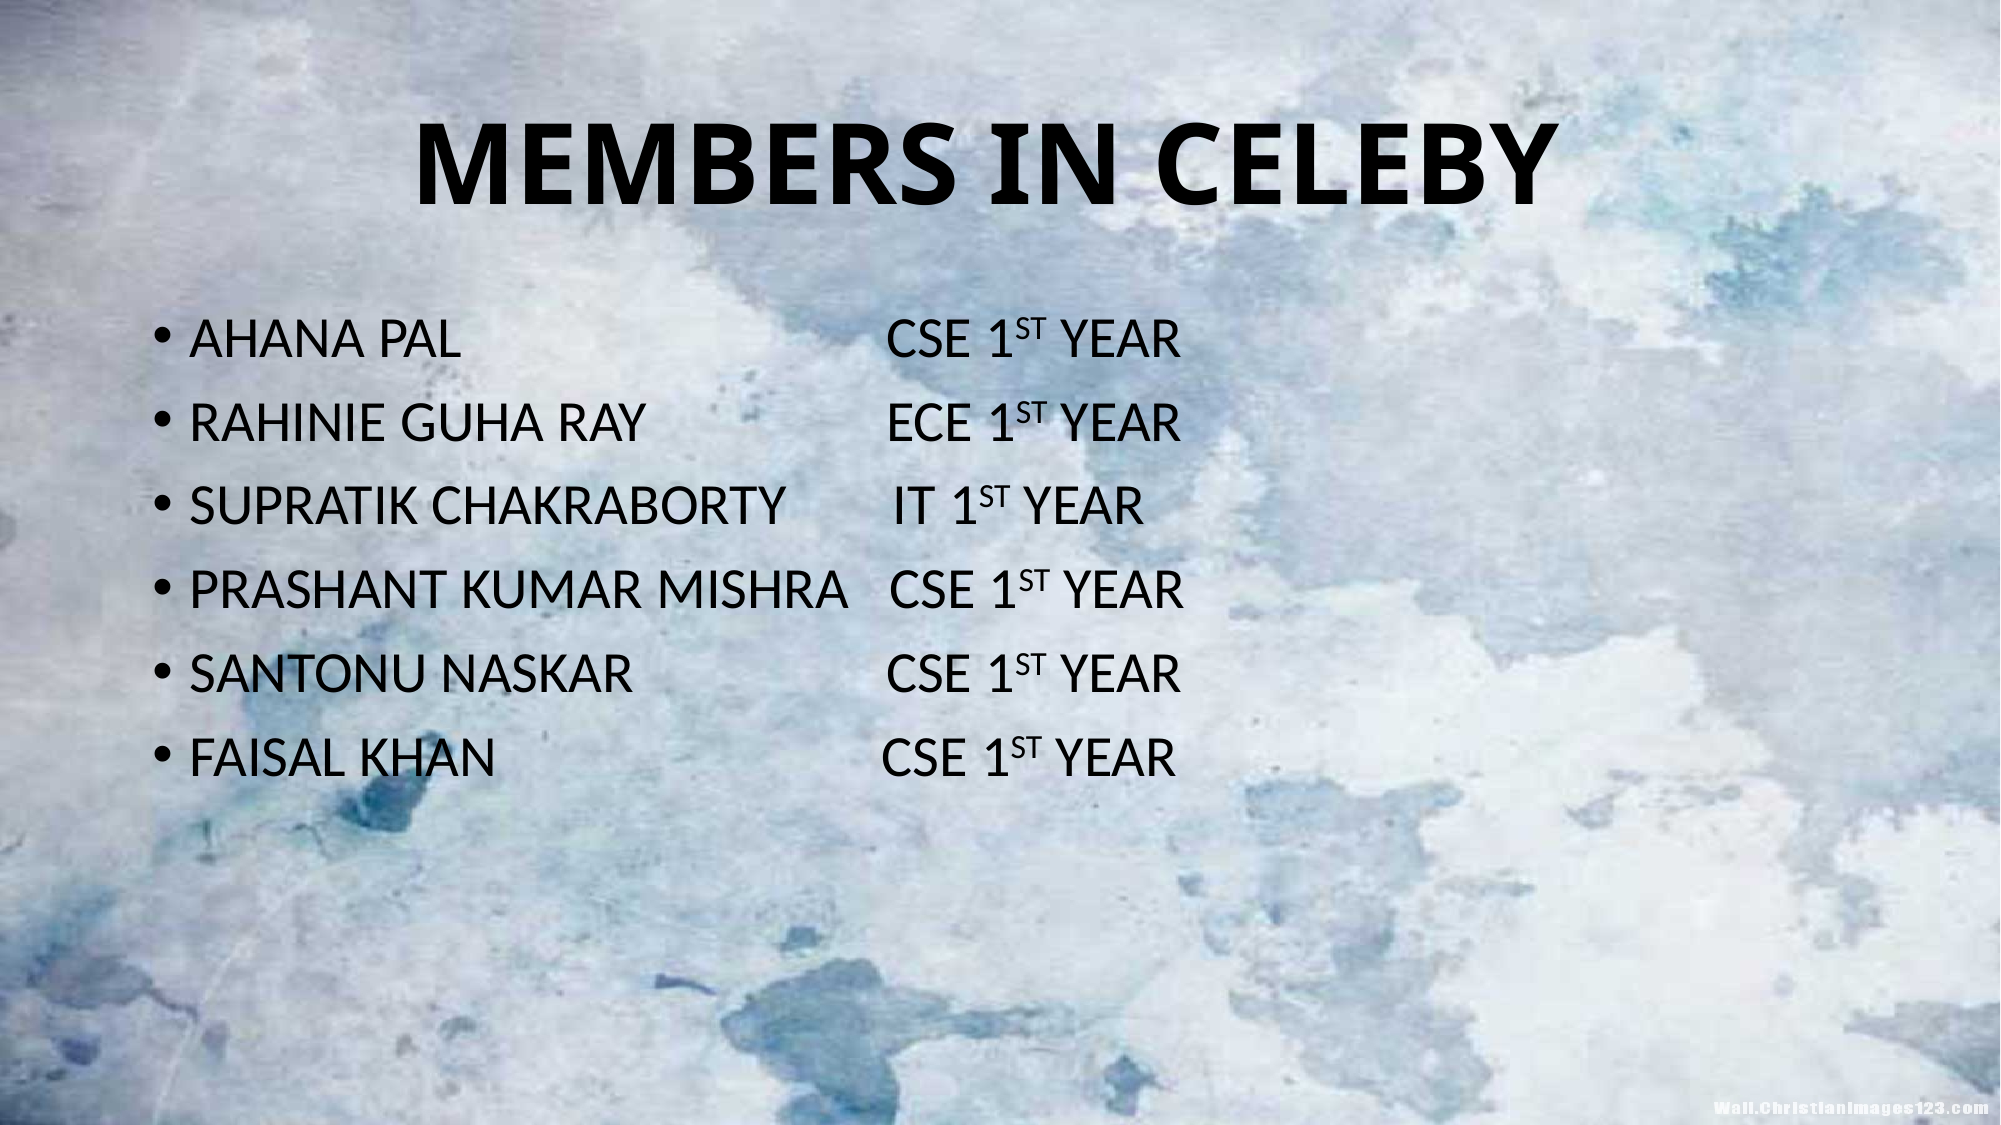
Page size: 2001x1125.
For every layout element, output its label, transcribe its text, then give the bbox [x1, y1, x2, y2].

list AHANA PAL CSE 1ST YEAR RAHINIE GUHA RAY ECE 1ST YEAR SUPRATIK CHAKRABORTY IT 1ST YEAR PRASHANT KUMAR MISHRA CSE 1ST YEAR SANTONU NASKAR CSE 1ST YEAR FAISAL KHAN CSE 1ST YEAR [137, 299, 1863, 1014]
picture [0, 0, 2001, 1125]
title MEMBERS IN CELEBY [137, 59, 1863, 278]
